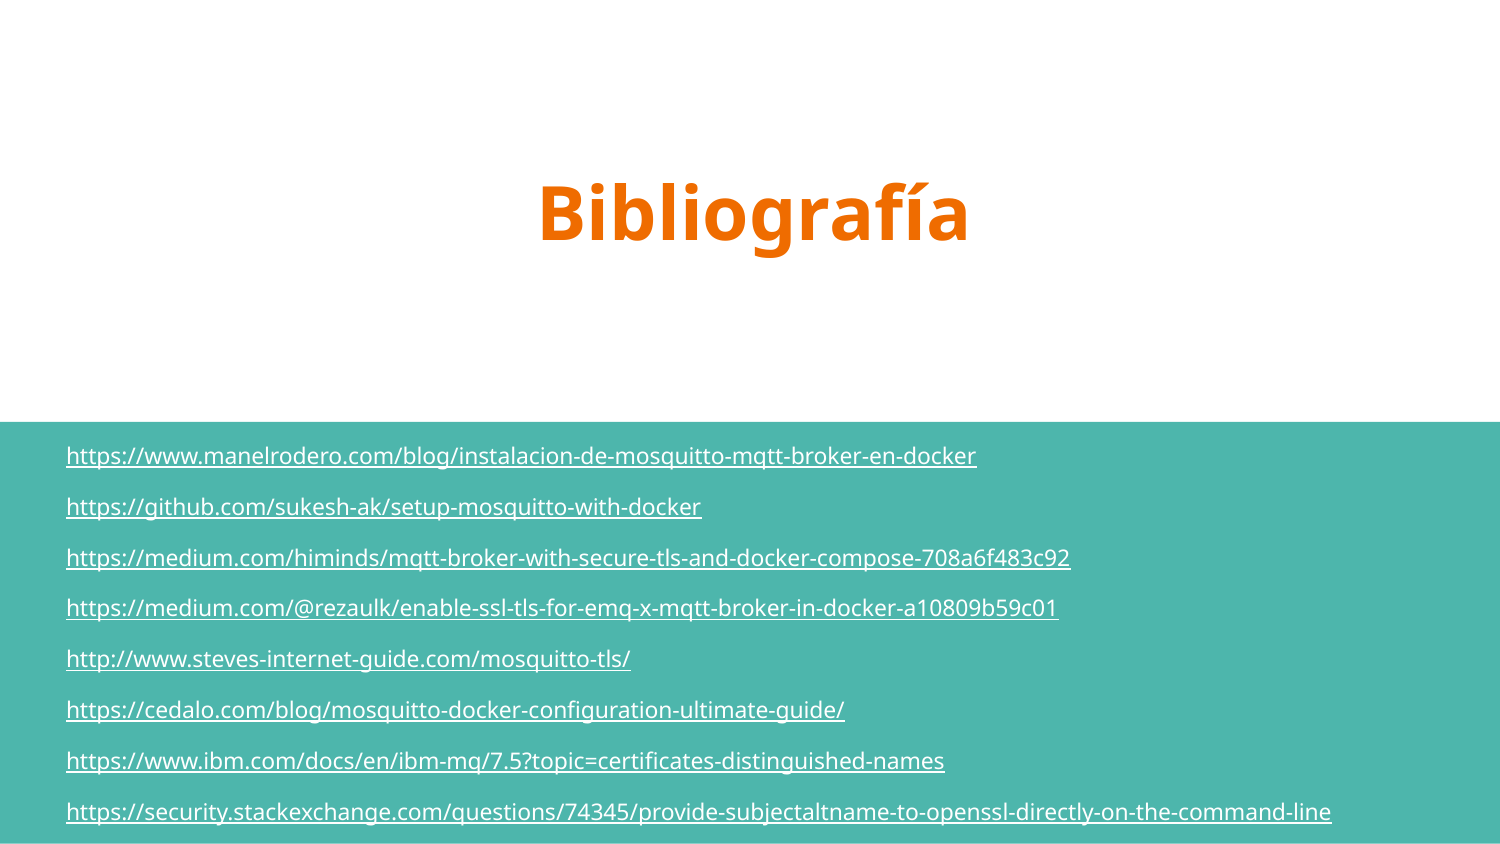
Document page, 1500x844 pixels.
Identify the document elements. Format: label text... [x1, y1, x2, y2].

list https://www.manelrodero.com/blog/instalacion-de-mosquitto-mqtt-broker-en-docker https://github.com/sukesh-ak/setup-mosquitto-with-docker https://medium.com/himinds/mqtt-broker-with-secure-tls-and-docker-compose-708a6f483c92 https://medium.com/@rezaulk/enable-ssl-tls-for-emq-x-mqtt-broker-in-docker-a10809b59c01 http://www.steves-internet-guide.com/mosquitto-tls/ https://cedalo.com/blog/mosquitto-docker-configuration-ultimate-guide/ https://www.ibm.com/docs/en/ibm-mq/7.5?topic=certificates-distinguished-names https://security.stackexchange.com/questions/74345/provide-subjectaltname-to-openssl-directly-on-the-command-line [51, 421, 1449, 844]
title Bibliografía [51, 133, 1458, 289]
